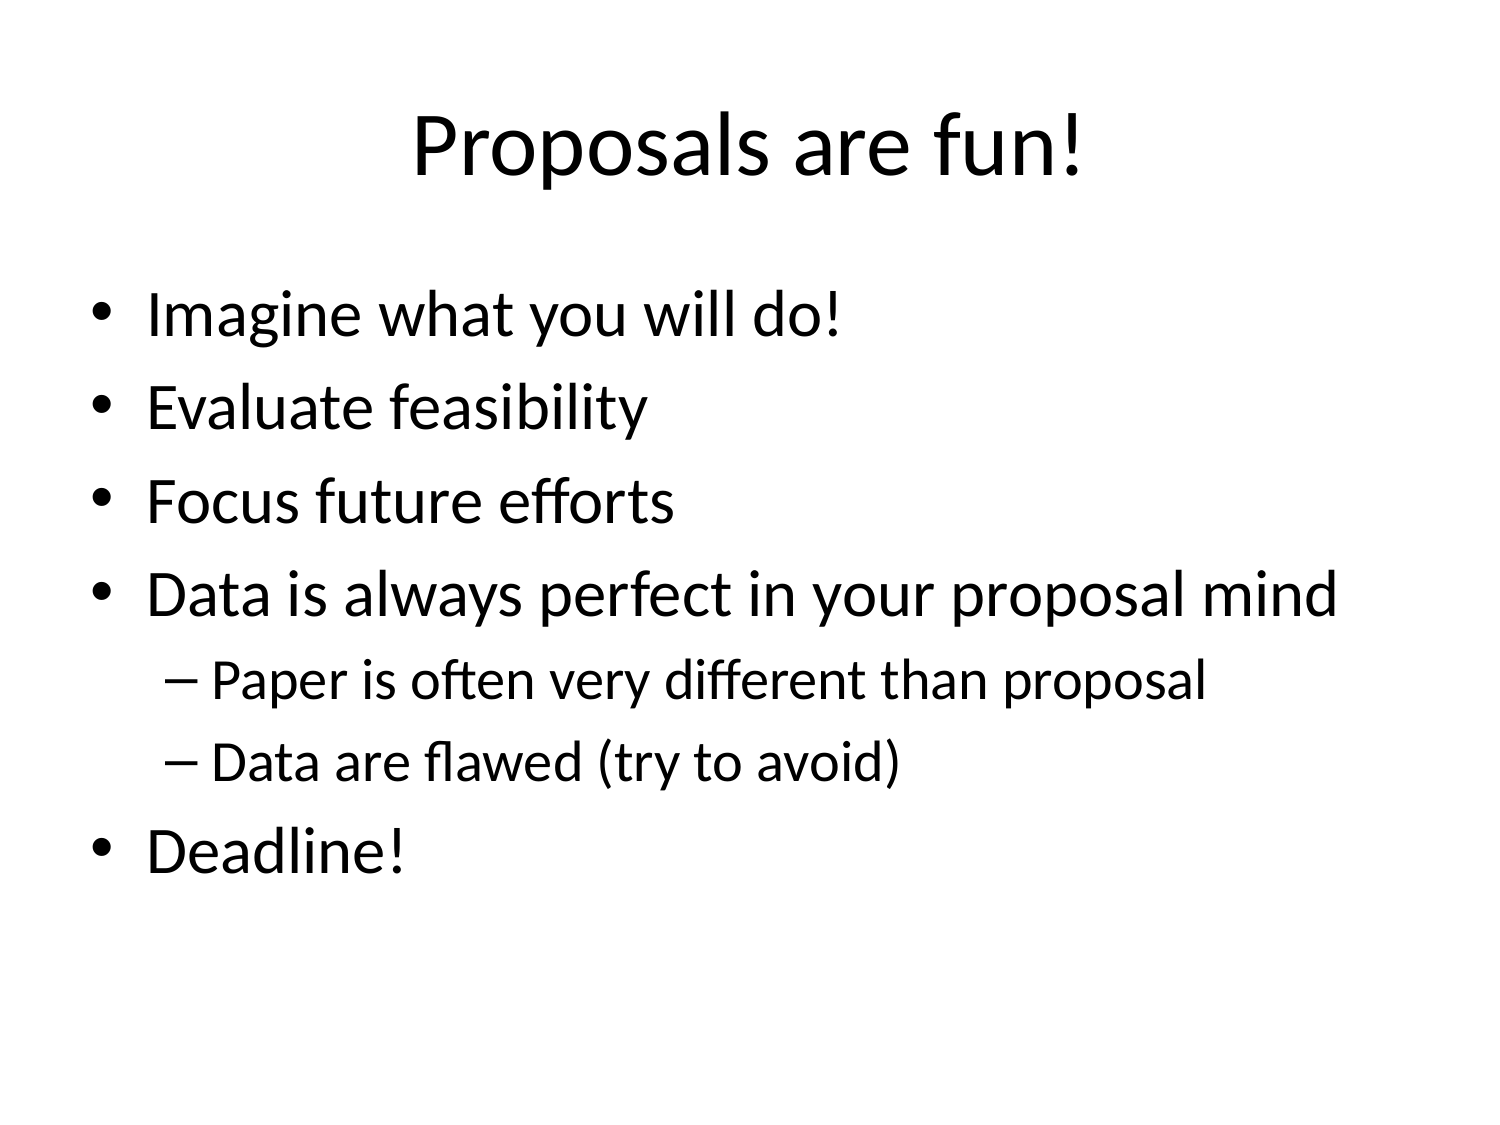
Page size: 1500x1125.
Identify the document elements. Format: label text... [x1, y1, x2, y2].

list Imagine what you will do! Evaluate feasibility Focus future efforts Data is always perfect in your proposal mind Paper is often very different than proposal Data are flawed (try to avoid) Deadline! [75, 262, 1425, 1005]
title Proposals are fun! [75, 45, 1425, 233]
